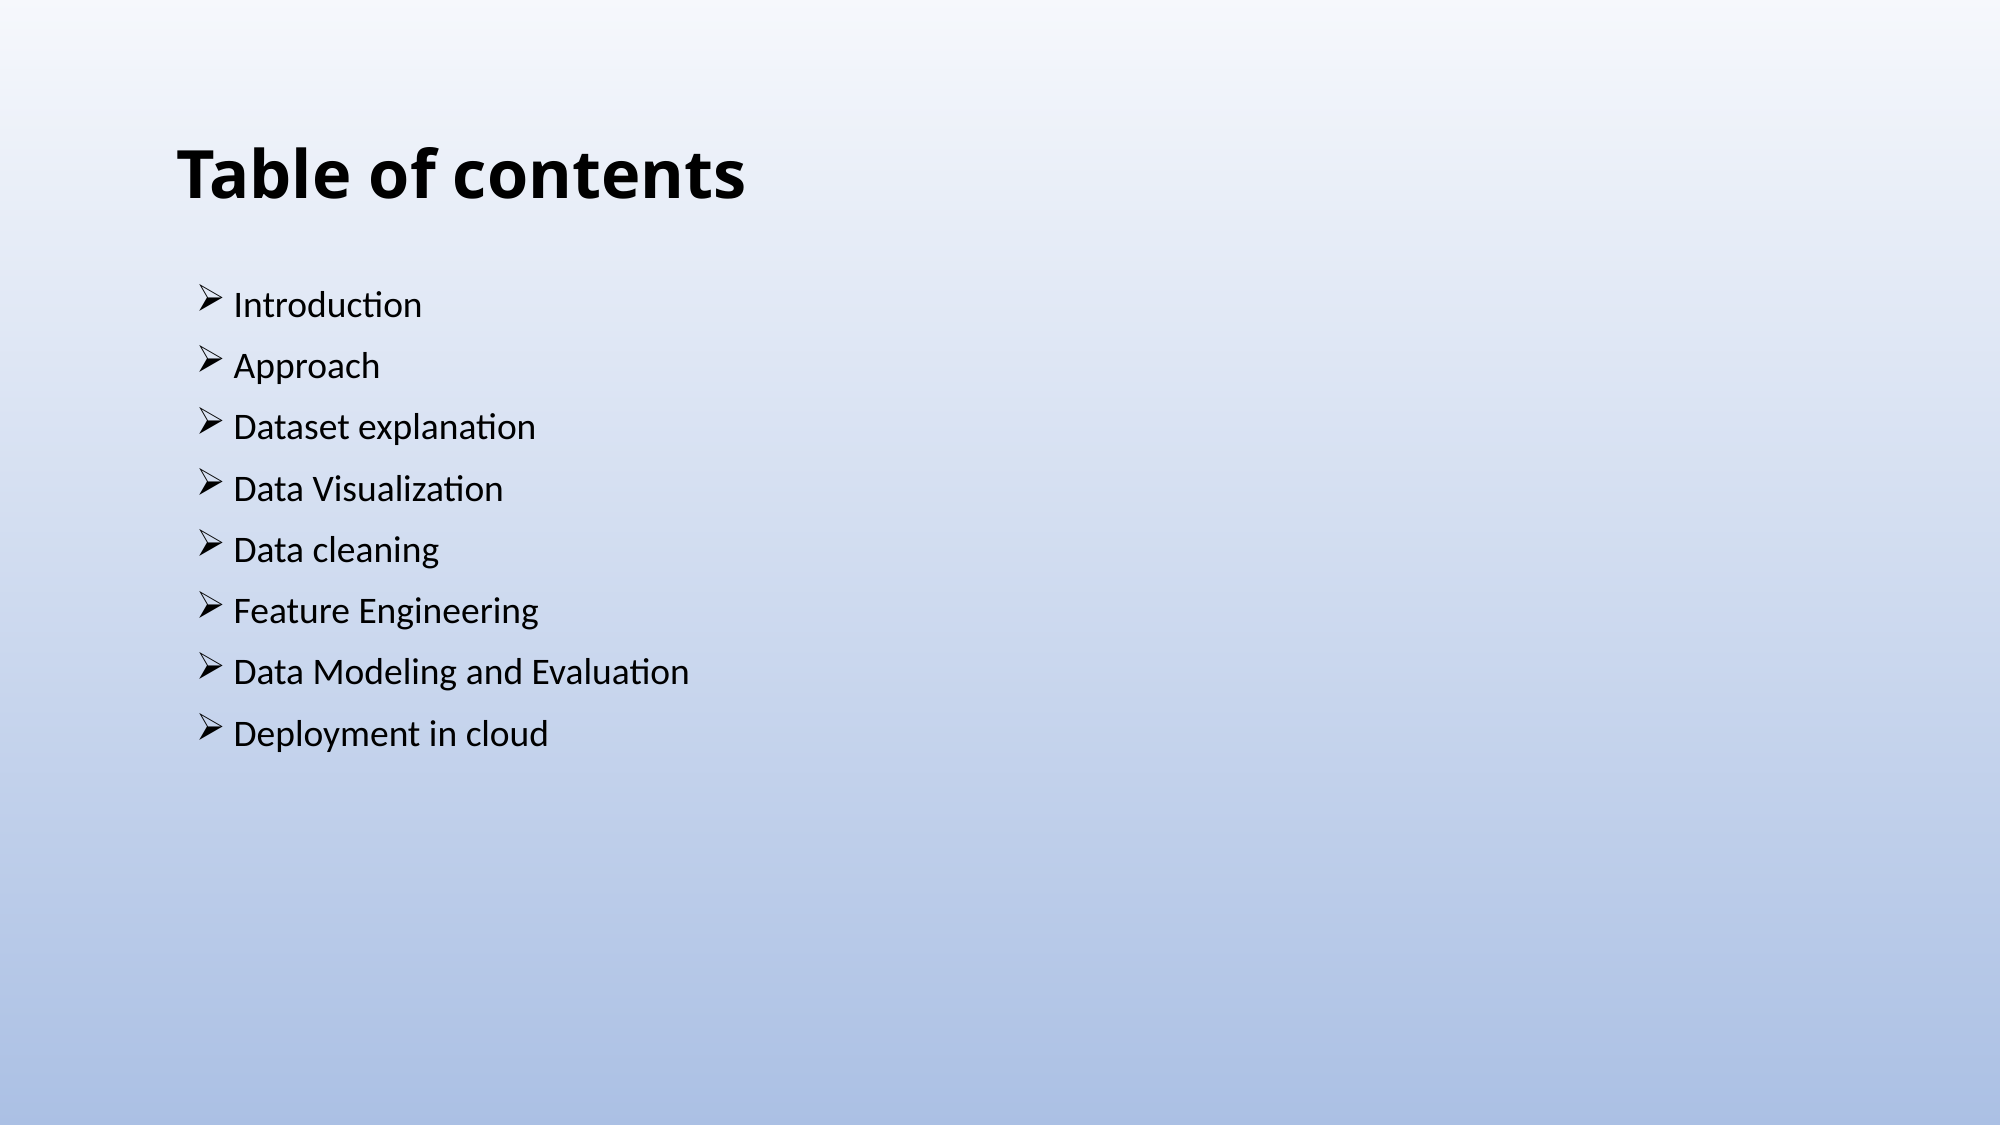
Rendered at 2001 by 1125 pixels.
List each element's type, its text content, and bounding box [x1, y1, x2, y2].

list Introduction Approach Dataset explanation Data Visualization Data cleaning Feature Engineering Data Modeling and Evaluation Deployment in cloud [181, 277, 1907, 992]
title Table of contents [137, 59, 1863, 278]
